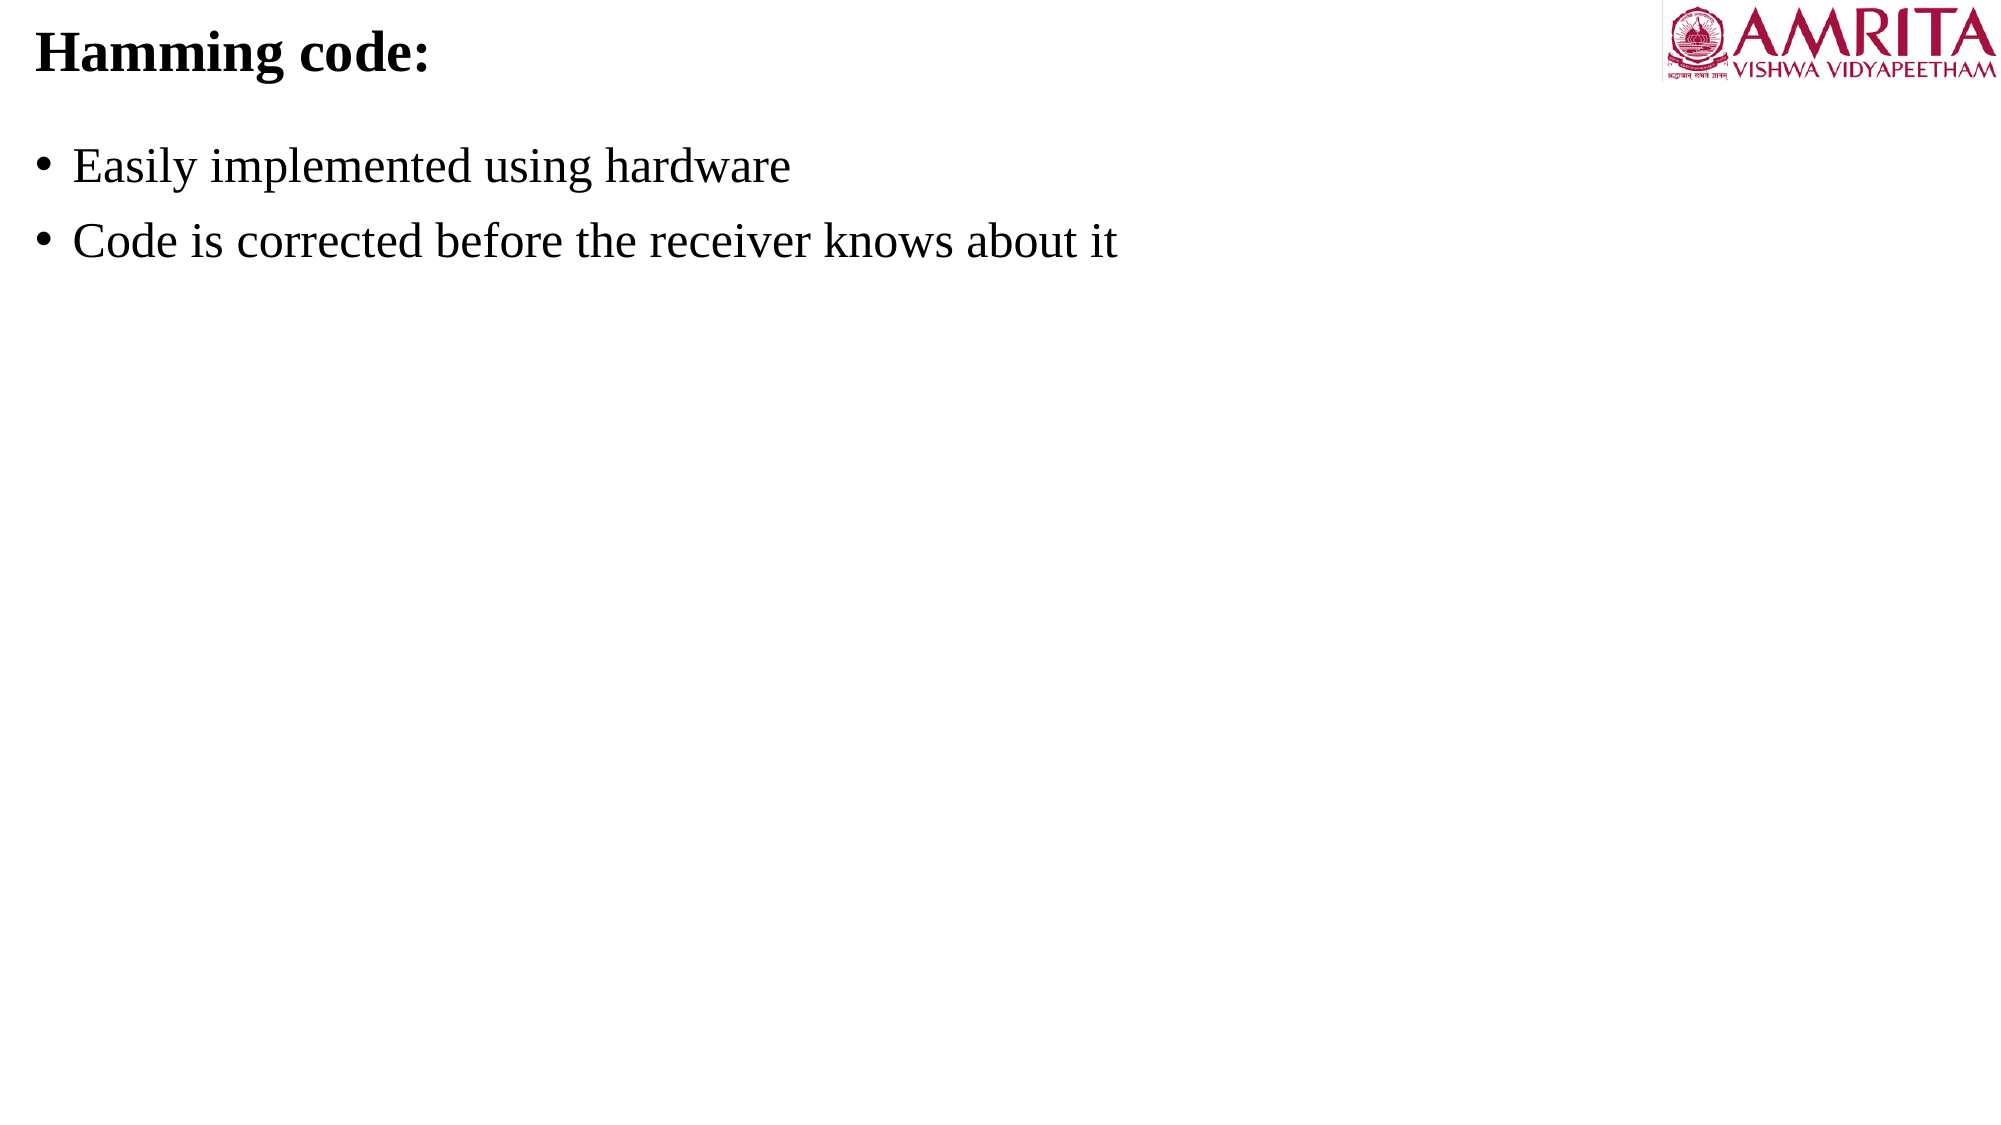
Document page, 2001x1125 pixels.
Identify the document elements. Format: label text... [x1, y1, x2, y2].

picture [1662, 0, 2000, 82]
title Hamming code: [20, 16, 1746, 90]
list Easily implemented using hardware Code is corrected before the receiver knows about it [20, 131, 1966, 846]
